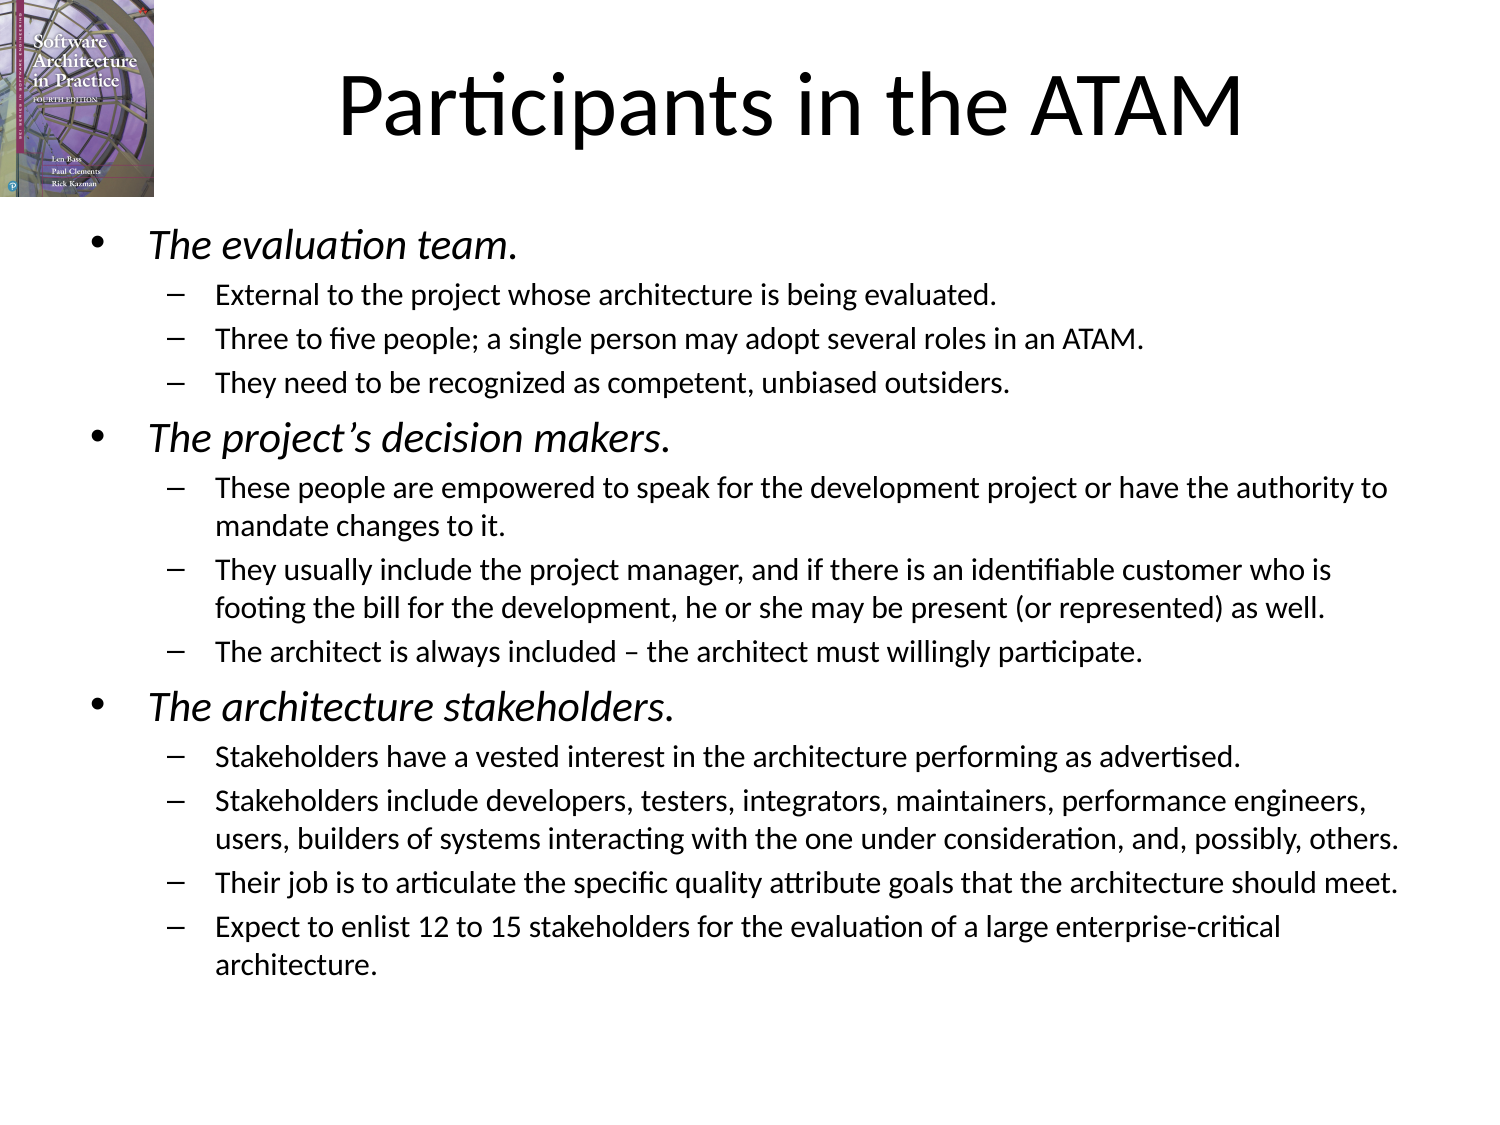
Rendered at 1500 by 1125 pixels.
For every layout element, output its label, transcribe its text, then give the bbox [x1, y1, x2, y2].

title Participants in the ATAM [159, 45, 1425, 173]
list The evaluation team. External to the project whose architecture is being evaluated. Three to five people; a single person may adopt several roles in an ATAM. They need to be recognized as competent, unbiased outsiders. The project’s decision makers. These people are empowered to speak for the development project or have the authority to mandate changes to it. They usually include the project manager, and if there is an identifiable customer who is footing the bill for the development, he or she may be present (or represented) as well. The architect is always included – the architect must willingly participate. The architecture stakeholders. Stakeholders have a vested interest in the architecture performing as advertised. Stakeholders include developers, testers, integrators, maintainers, performance engineers, users, builders of systems interacting with the one under consideration, and, possibly, others. Their job is to articulate the specific quality attribute goals that the architecture should meet. Expect to enlist 12 to 15 stakeholders for the evaluation of a large enterprise-critical architecture. [75, 208, 1425, 1005]
picture [0, 0, 154, 197]
